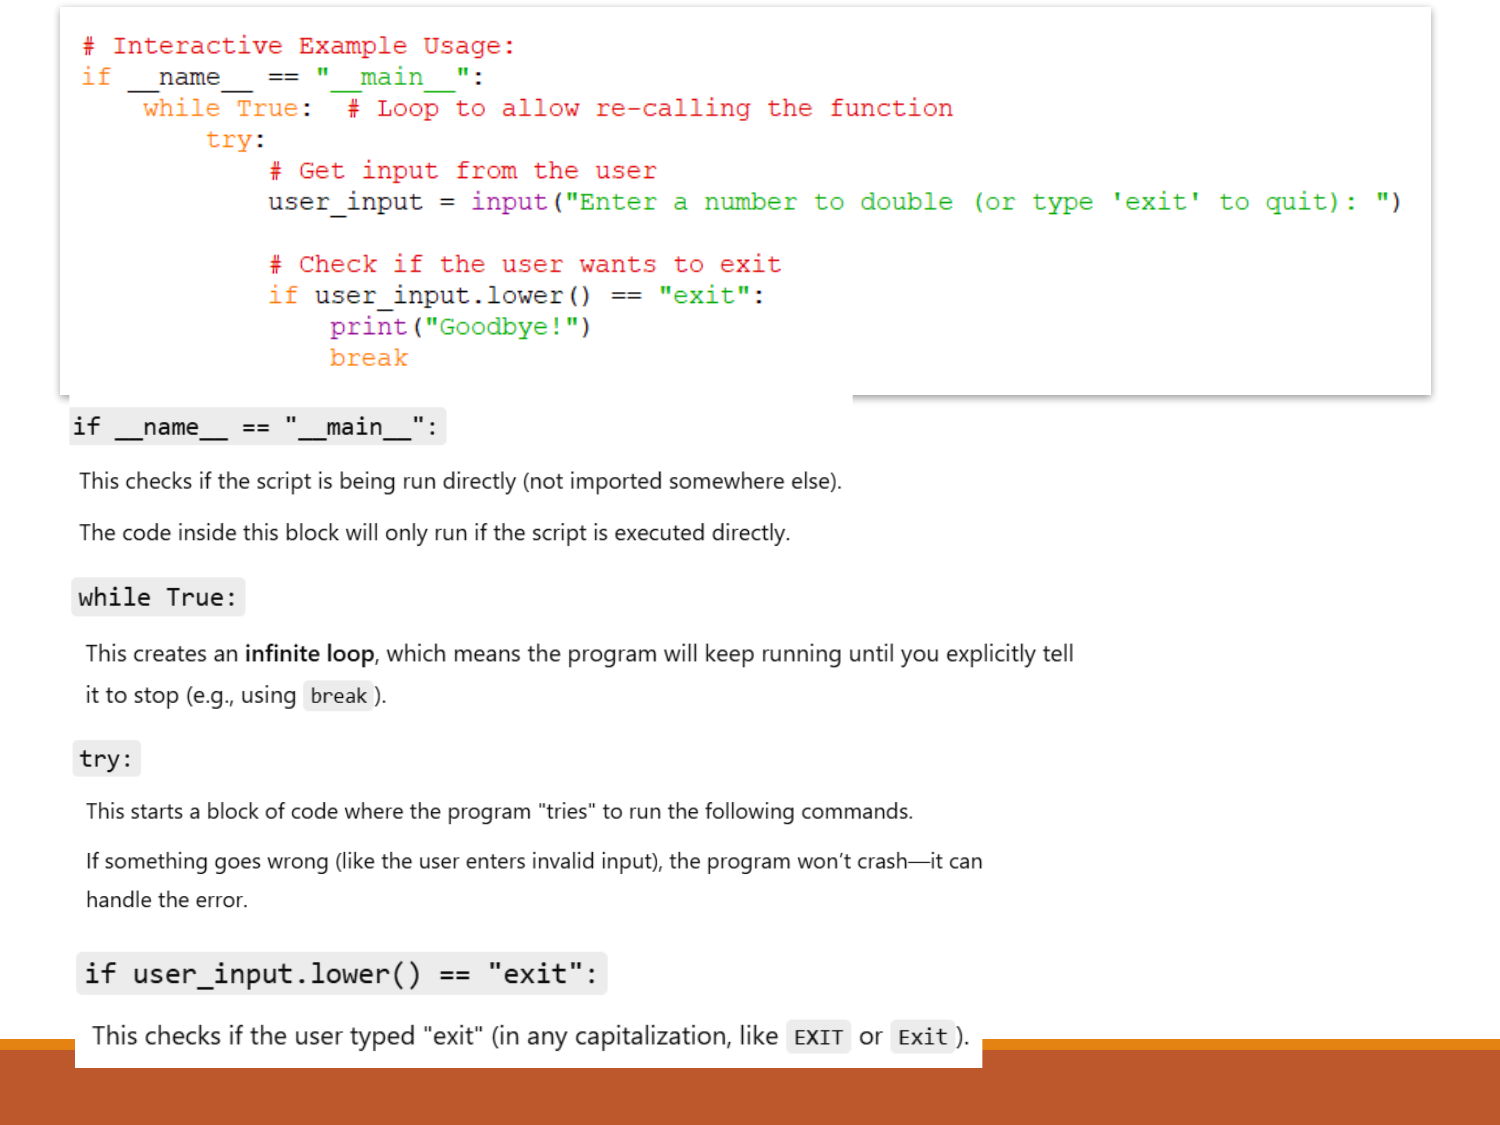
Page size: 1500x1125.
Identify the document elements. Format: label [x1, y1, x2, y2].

picture [68, 389, 1095, 1069]
picture [74, 20, 1418, 381]
